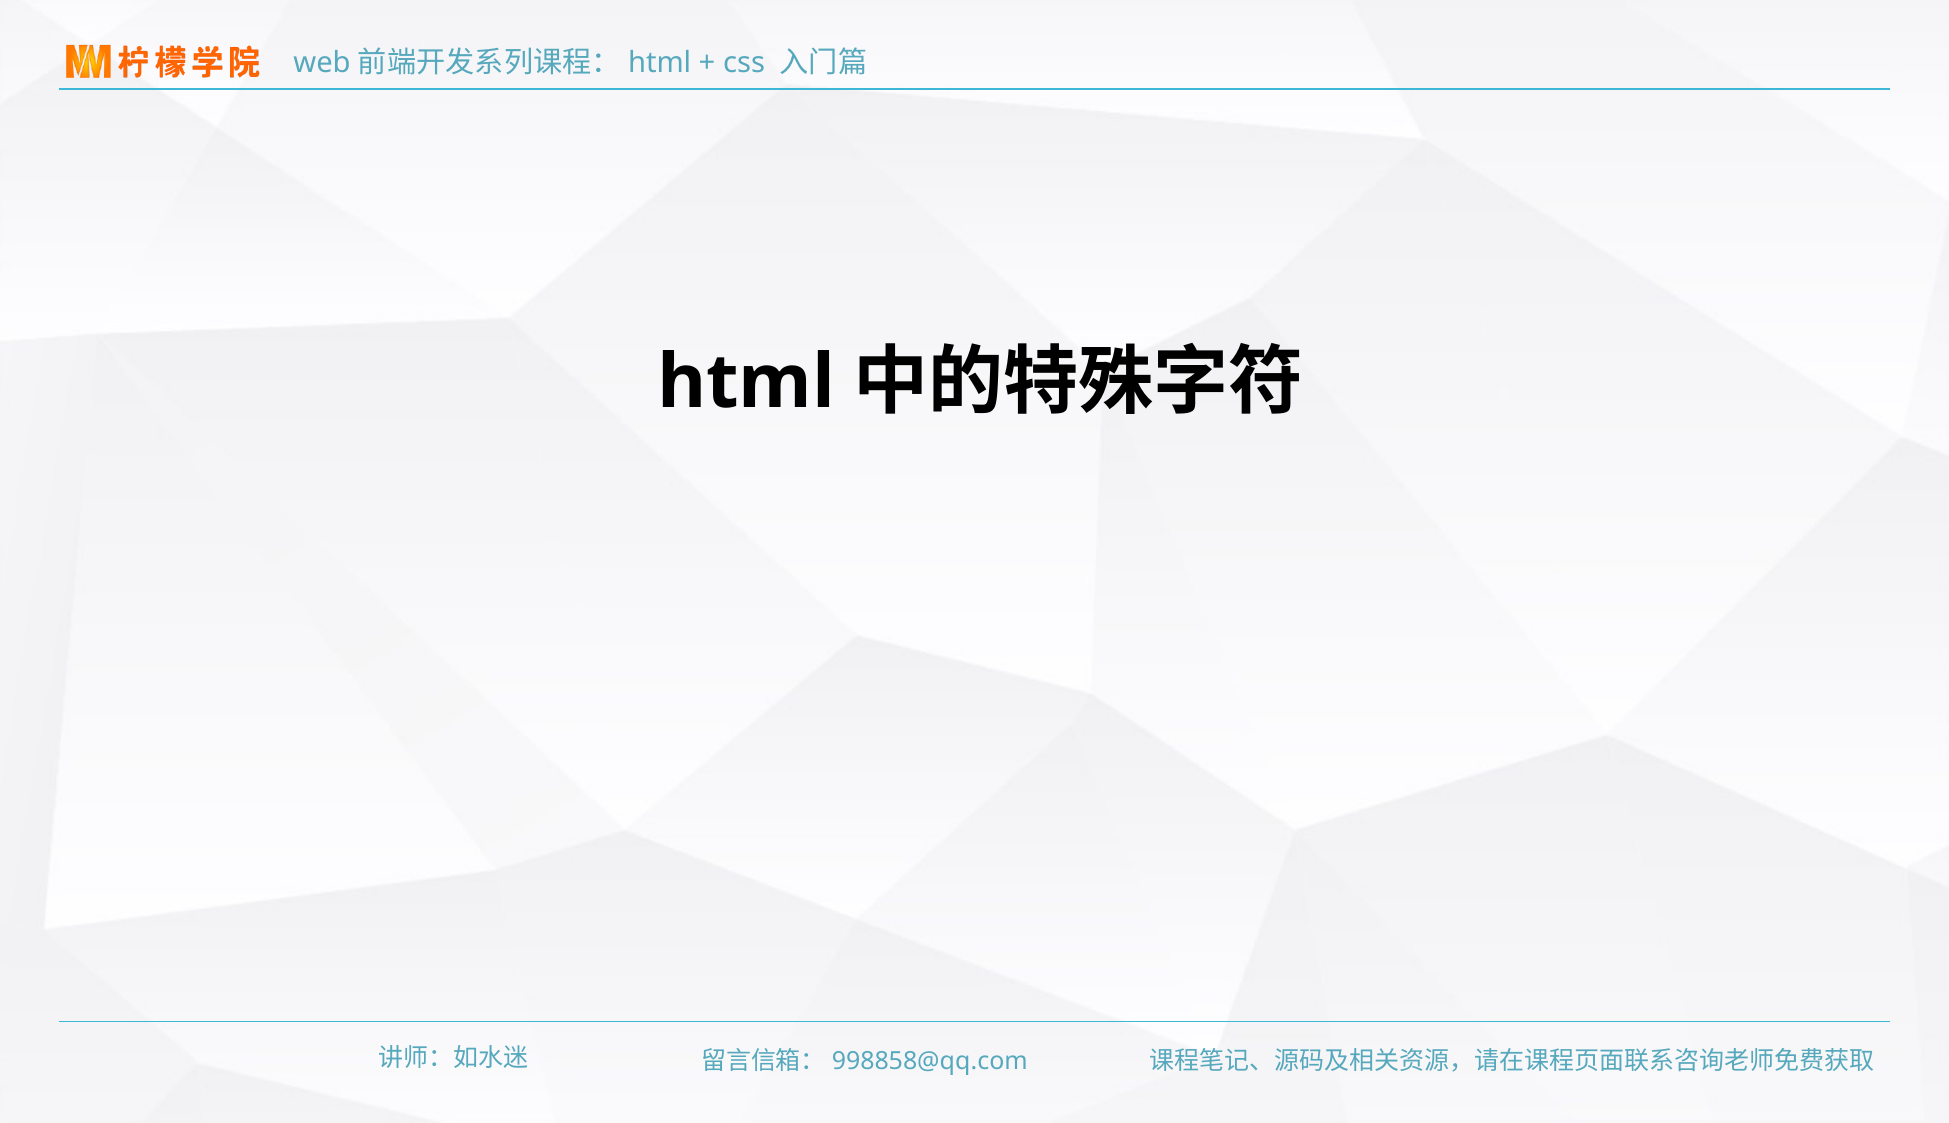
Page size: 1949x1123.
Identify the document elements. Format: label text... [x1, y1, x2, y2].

picture [0, 0, 1949, 1123]
text_box html中的特殊字符 [64, 325, 1896, 430]
